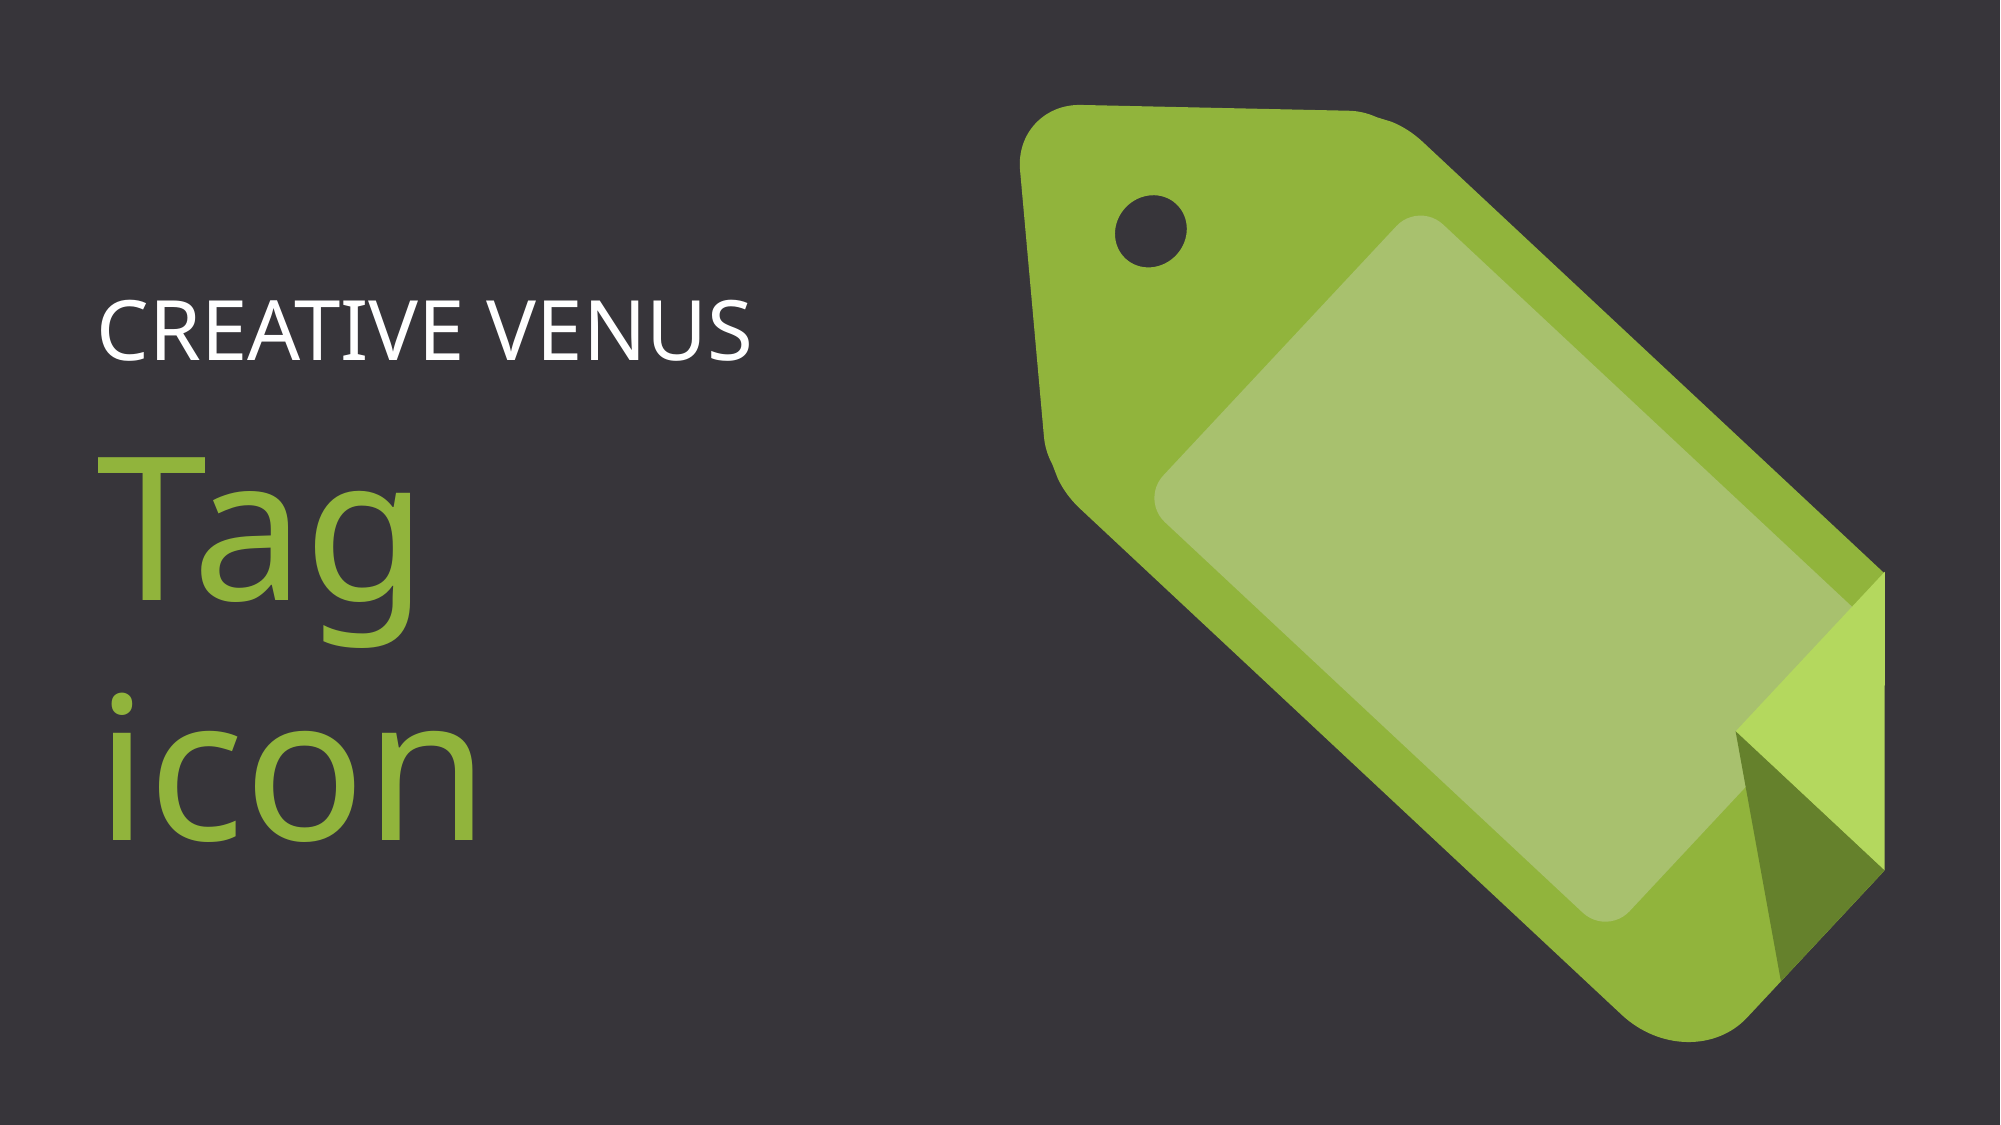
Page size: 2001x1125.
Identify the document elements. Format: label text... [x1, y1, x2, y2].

text_box CREATIVE VENUS [82, 269, 839, 385]
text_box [883, 257, 2000, 761]
text_box Tag icon [82, 393, 839, 888]
